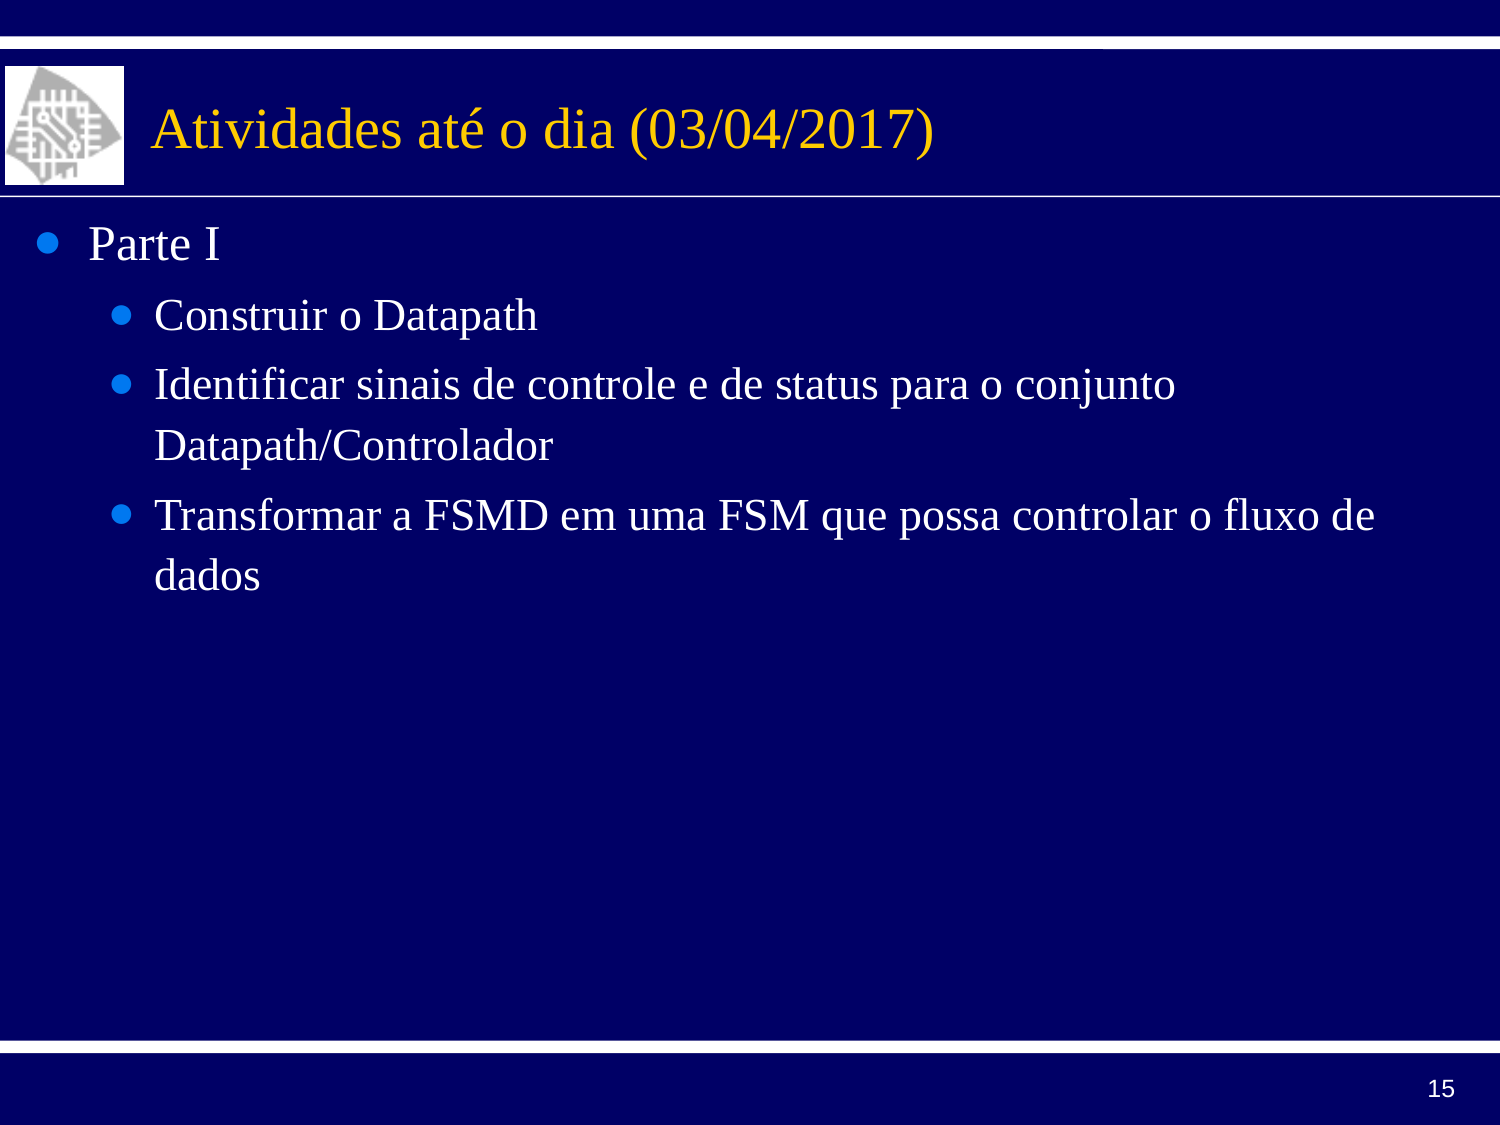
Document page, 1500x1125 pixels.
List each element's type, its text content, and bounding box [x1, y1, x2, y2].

title Atividades até o dia (03/04/2017) [135, 66, 1497, 185]
slide_number 15 [1120, 1064, 1471, 1107]
list Parte I Construir o Datapath Identificar sinais de controle e de status para o conjunto Datapath/Controlador Transformar a FSMD em uma FSM que possa controlar o fluxo de dados [17, 202, 1489, 1041]
